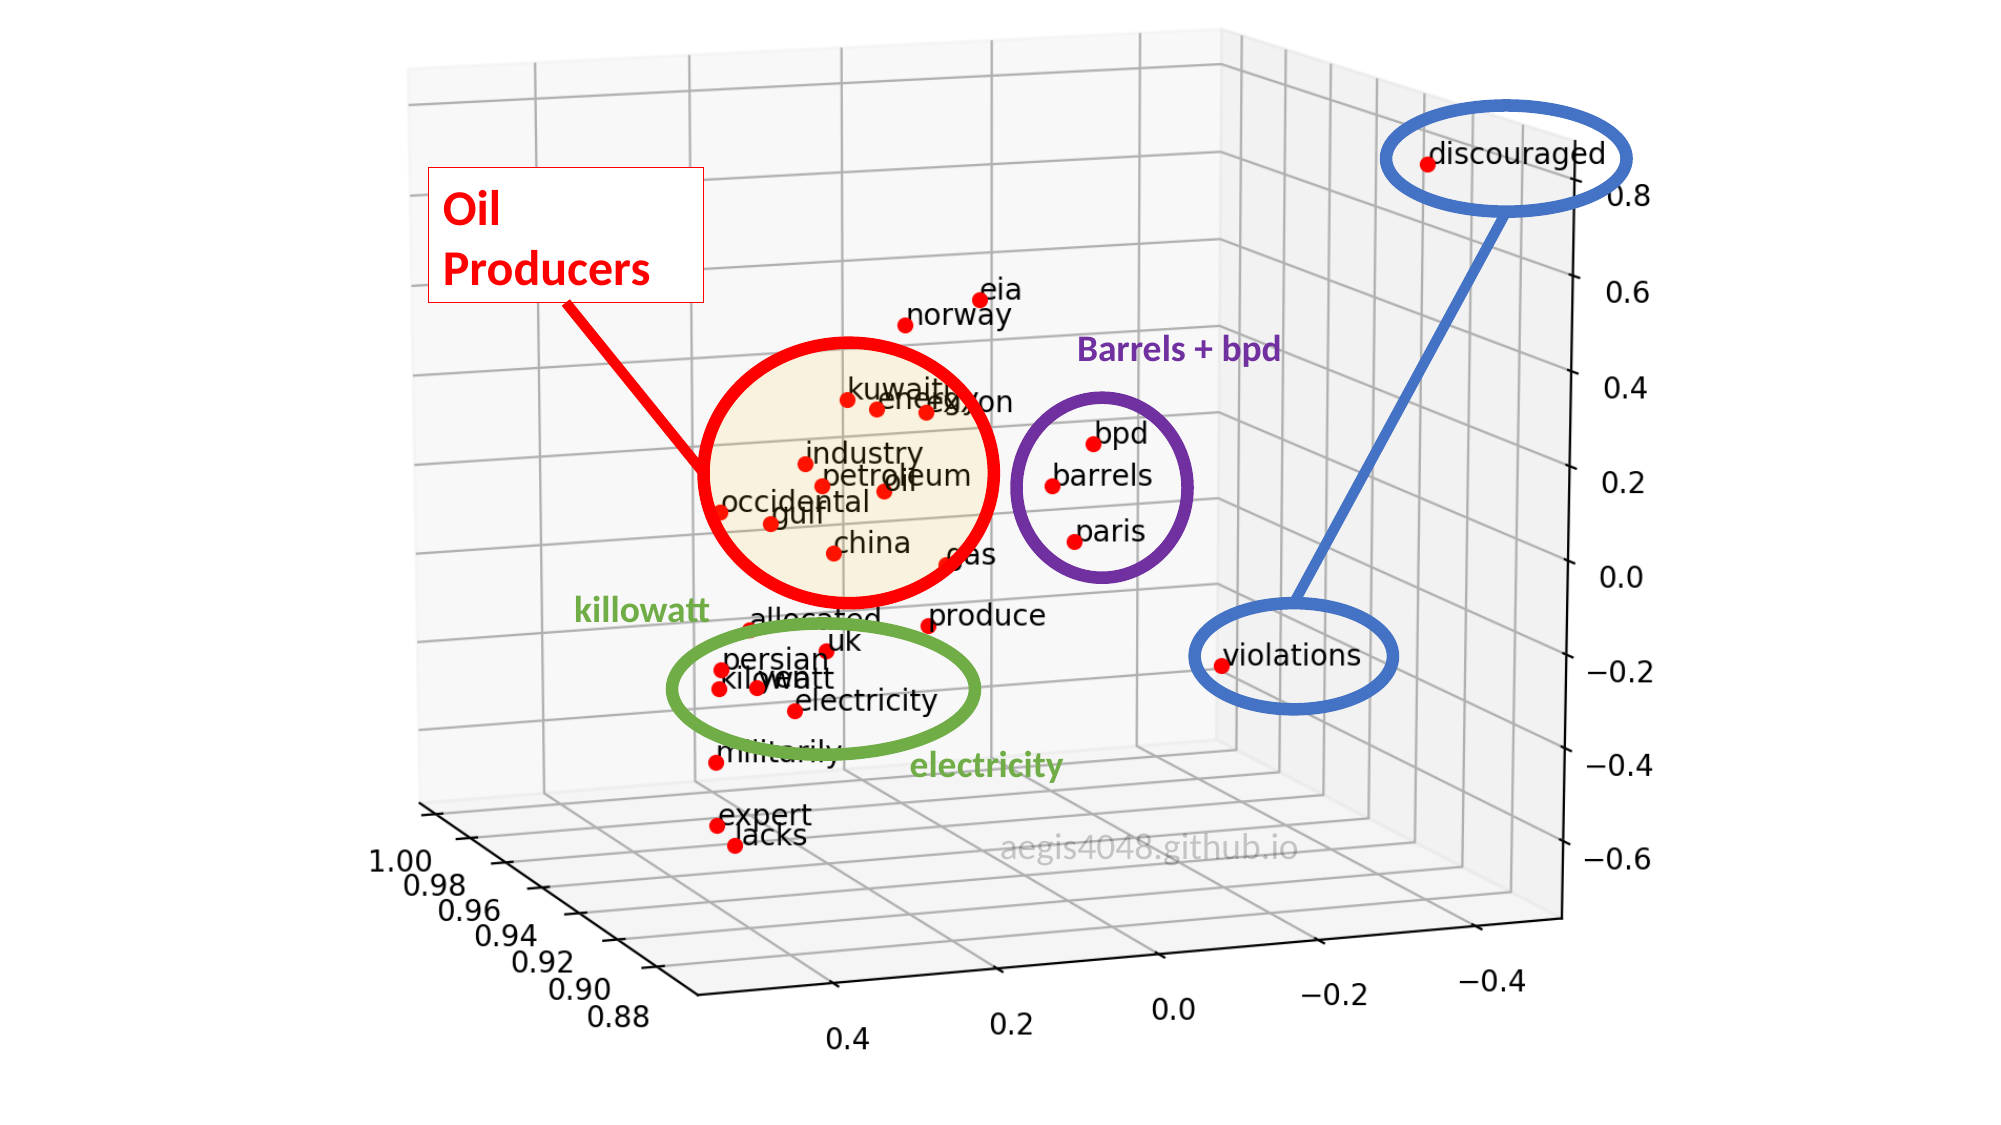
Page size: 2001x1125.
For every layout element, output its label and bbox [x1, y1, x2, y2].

picture [311, 0, 1689, 1125]
text_box [1293, 211, 1507, 604]
text_box [565, 304, 704, 473]
